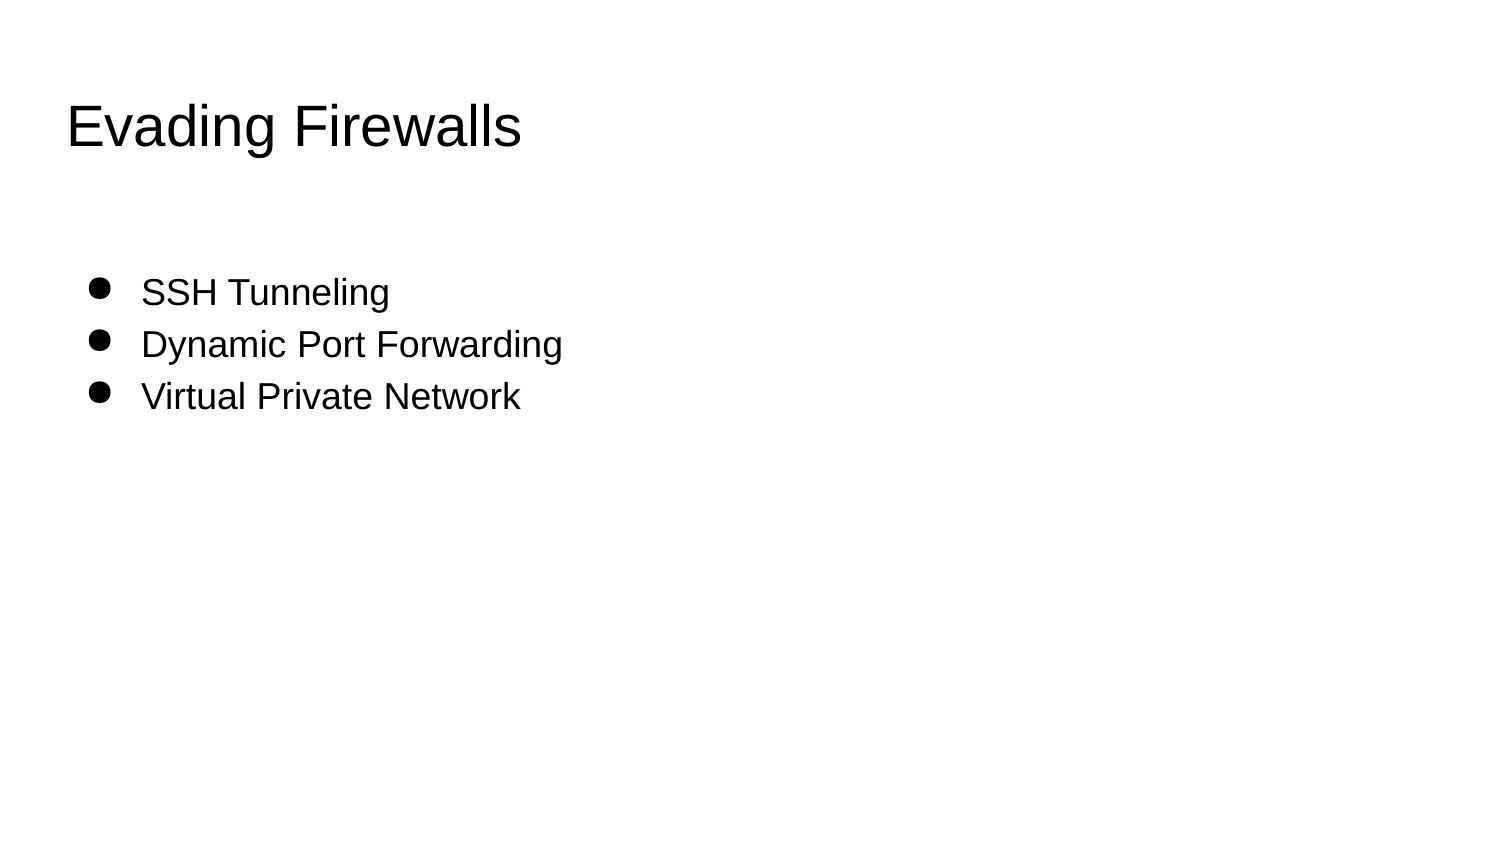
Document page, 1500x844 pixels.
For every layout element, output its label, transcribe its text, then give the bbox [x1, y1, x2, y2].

list SSH Tunneling Dynamic Port Forwarding Virtual Private Network [51, 246, 1449, 425]
title Evading Firewalls [51, 72, 1449, 167]
